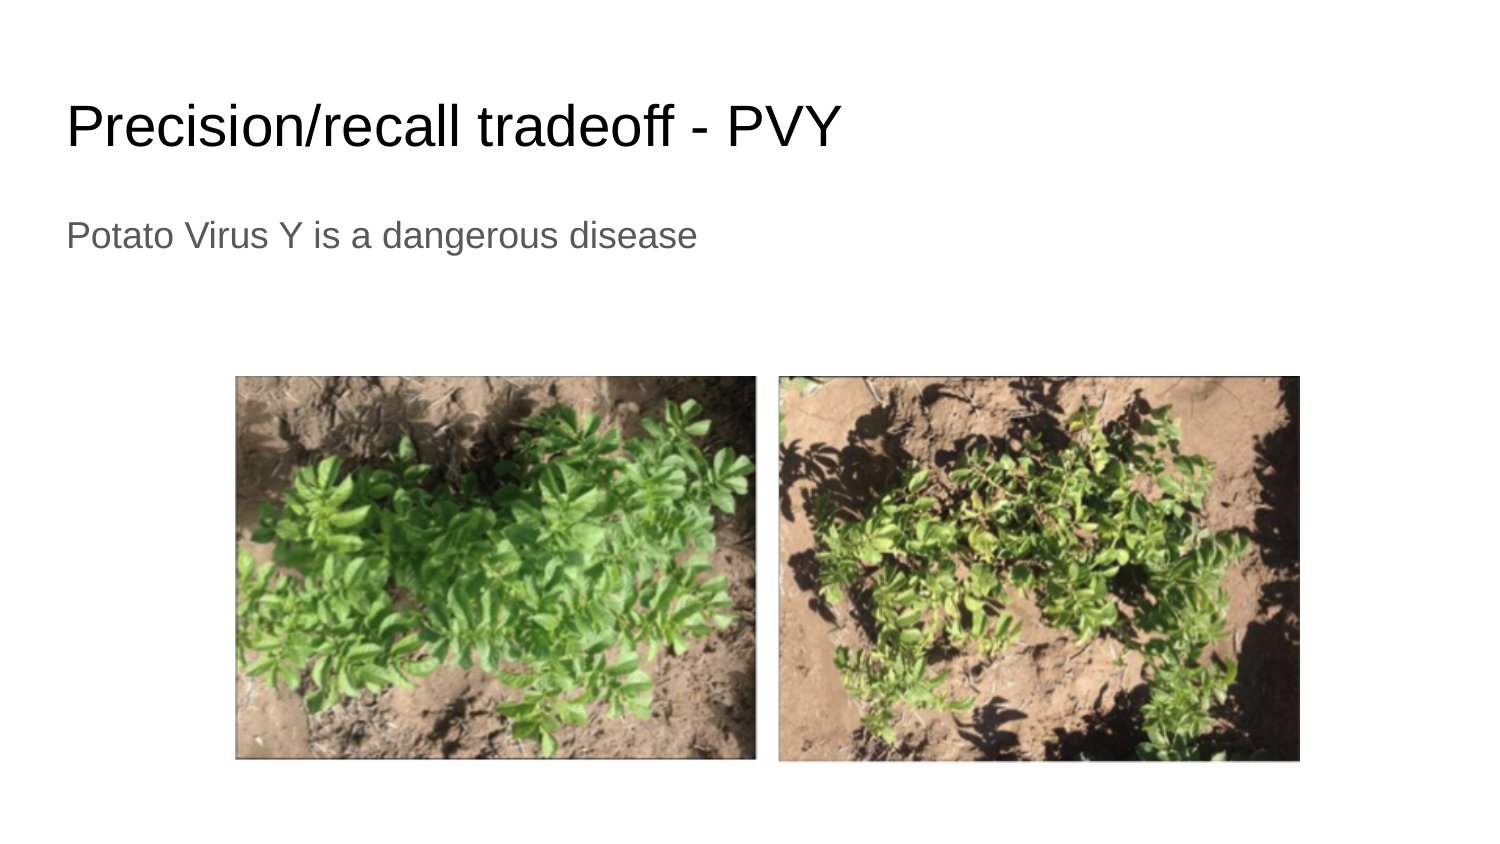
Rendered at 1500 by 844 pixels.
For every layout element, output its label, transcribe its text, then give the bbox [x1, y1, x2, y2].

list Potato Virus Y is a dangerous disease [51, 189, 1449, 750]
title Precision/recall tradeoff - PVY [51, 72, 1449, 167]
picture [235, 376, 1301, 763]
